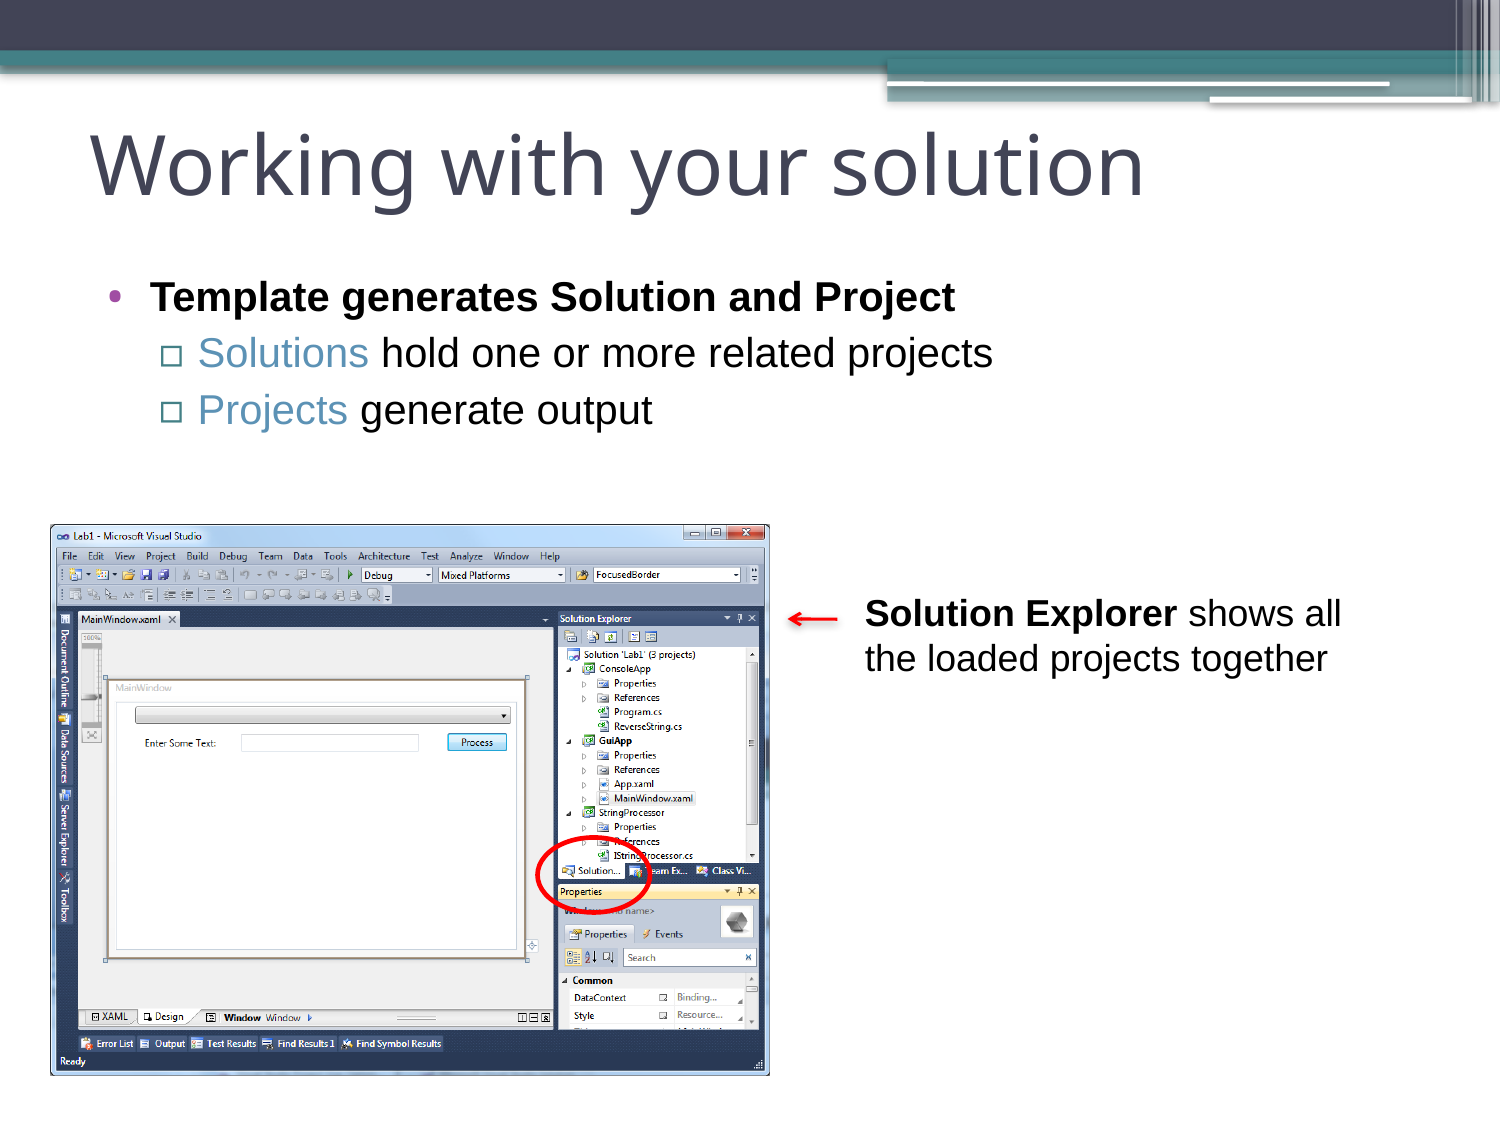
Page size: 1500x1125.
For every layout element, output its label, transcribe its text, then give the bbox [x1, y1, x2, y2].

title Working with your solution [75, 75, 1425, 250]
text_box Solution Explorer shows all the loaded projects together [849, 581, 1413, 687]
picture [49, 524, 771, 1077]
list Template generates Solution and Project Solutions hold one or more related projects Projects generate output [75, 262, 1425, 538]
